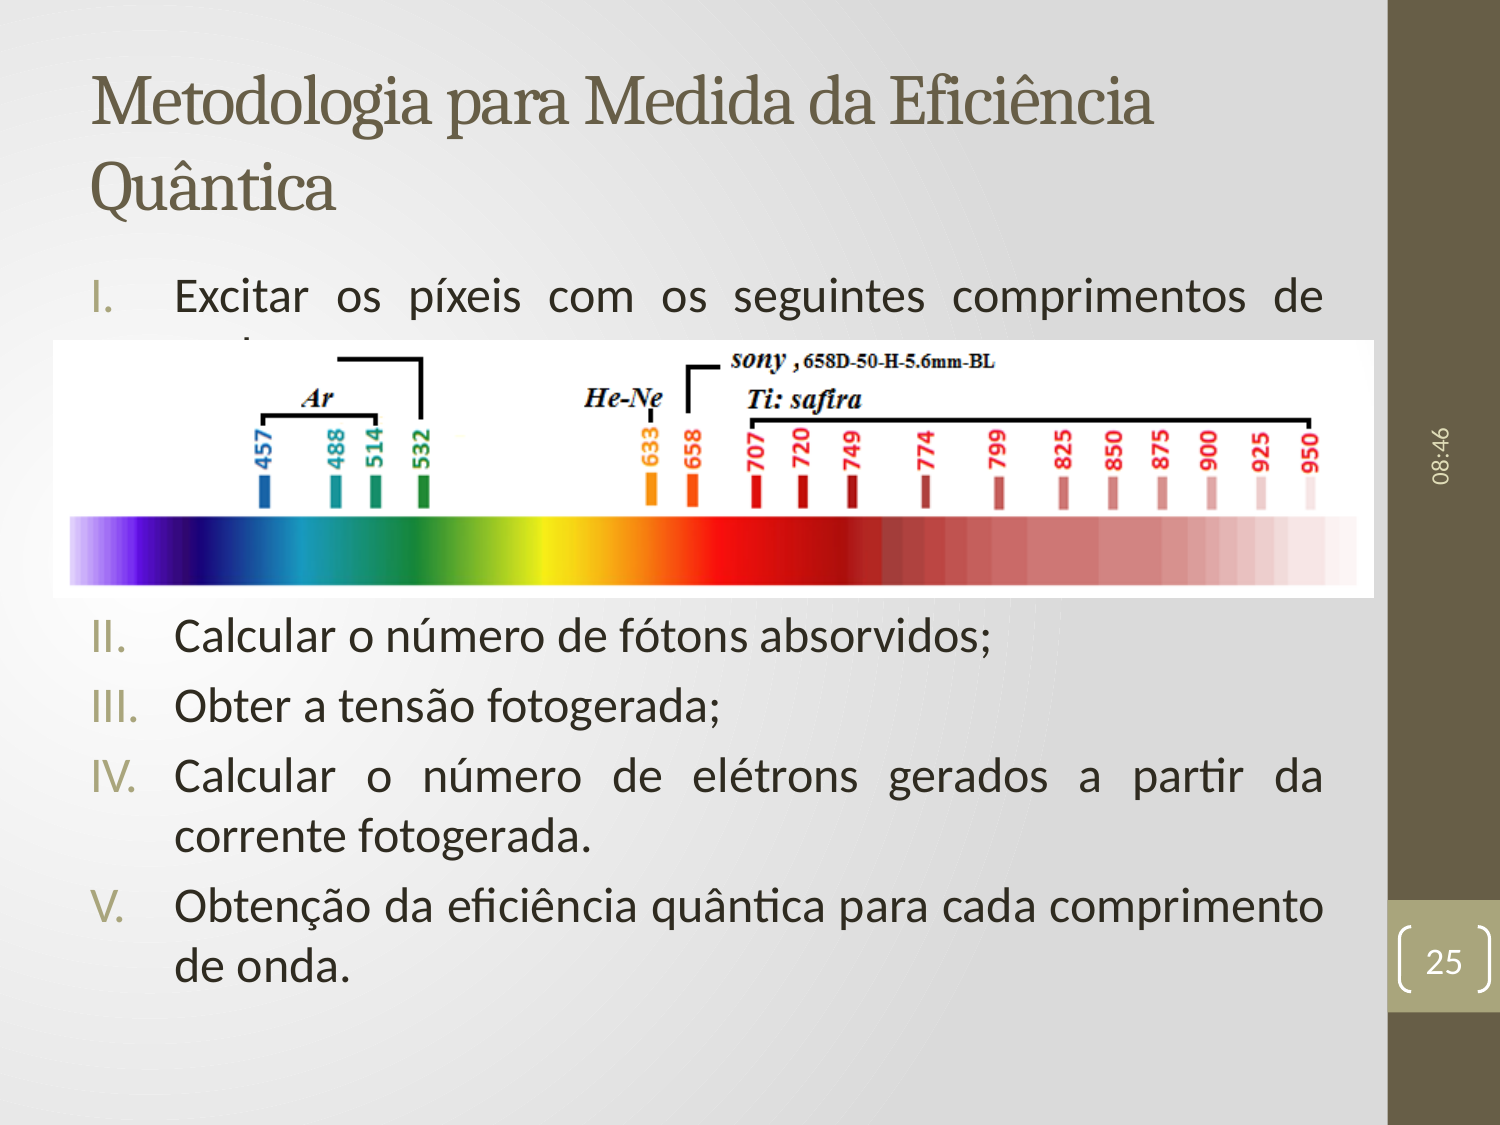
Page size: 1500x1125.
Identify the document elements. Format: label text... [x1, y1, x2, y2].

slide_number 25 [1397, 925, 1492, 994]
title Metodologia para Medida da Eficiência Quântica [75, 45, 1325, 233]
picture [52, 339, 1374, 599]
list Excitar os píxeis com os seguintes comprimentos de onda. Calcular o número de fótons absorvidos; Obter a tensão fotogerada; Calcular o número de elétrons gerados a partir da corrente fotogerada. Obtenção da eficiência quântica para cada comprimento de onda. [75, 255, 1341, 332]
list Excitar os píxeis com os seguintes comprimentos de onda. Calcular o número de fótons absorvidos; Obter a tensão fotogerada; Calcular o número de elétrons gerados a partir da corrente fotogerada. Obtenção da eficiência quântica para cada comprimento de onda. [75, 605, 1341, 1059]
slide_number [1408, 100, 1469, 501]
